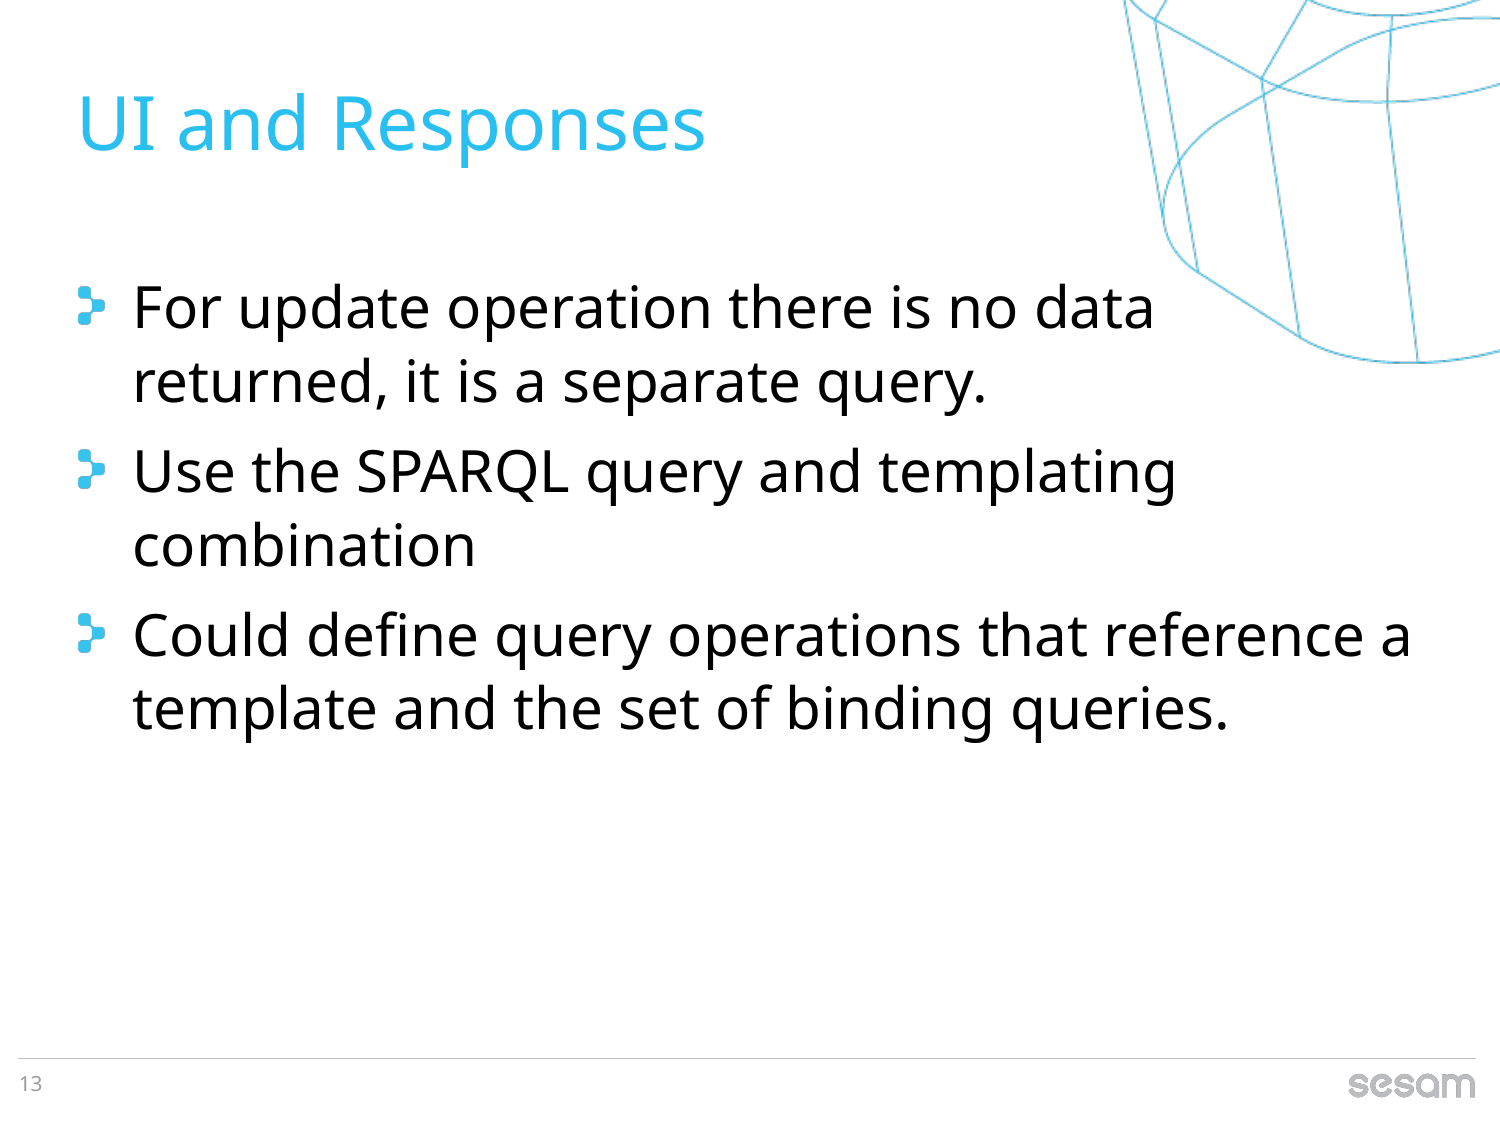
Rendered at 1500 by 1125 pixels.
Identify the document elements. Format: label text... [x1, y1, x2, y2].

slide_number 13 [18, 1070, 65, 1101]
list For update operation there is no data returned, it is a separate query. Use the SPARQL query and templating combination Could define query operations that reference a template and the set of binding queries. [76, 267, 1422, 1024]
picture [1337, 1062, 1486, 1109]
picture [76, 285, 106, 326]
picture [1068, 0, 1500, 406]
picture [76, 612, 106, 654]
picture [76, 448, 106, 490]
title UI and Responses [76, 78, 1140, 256]
